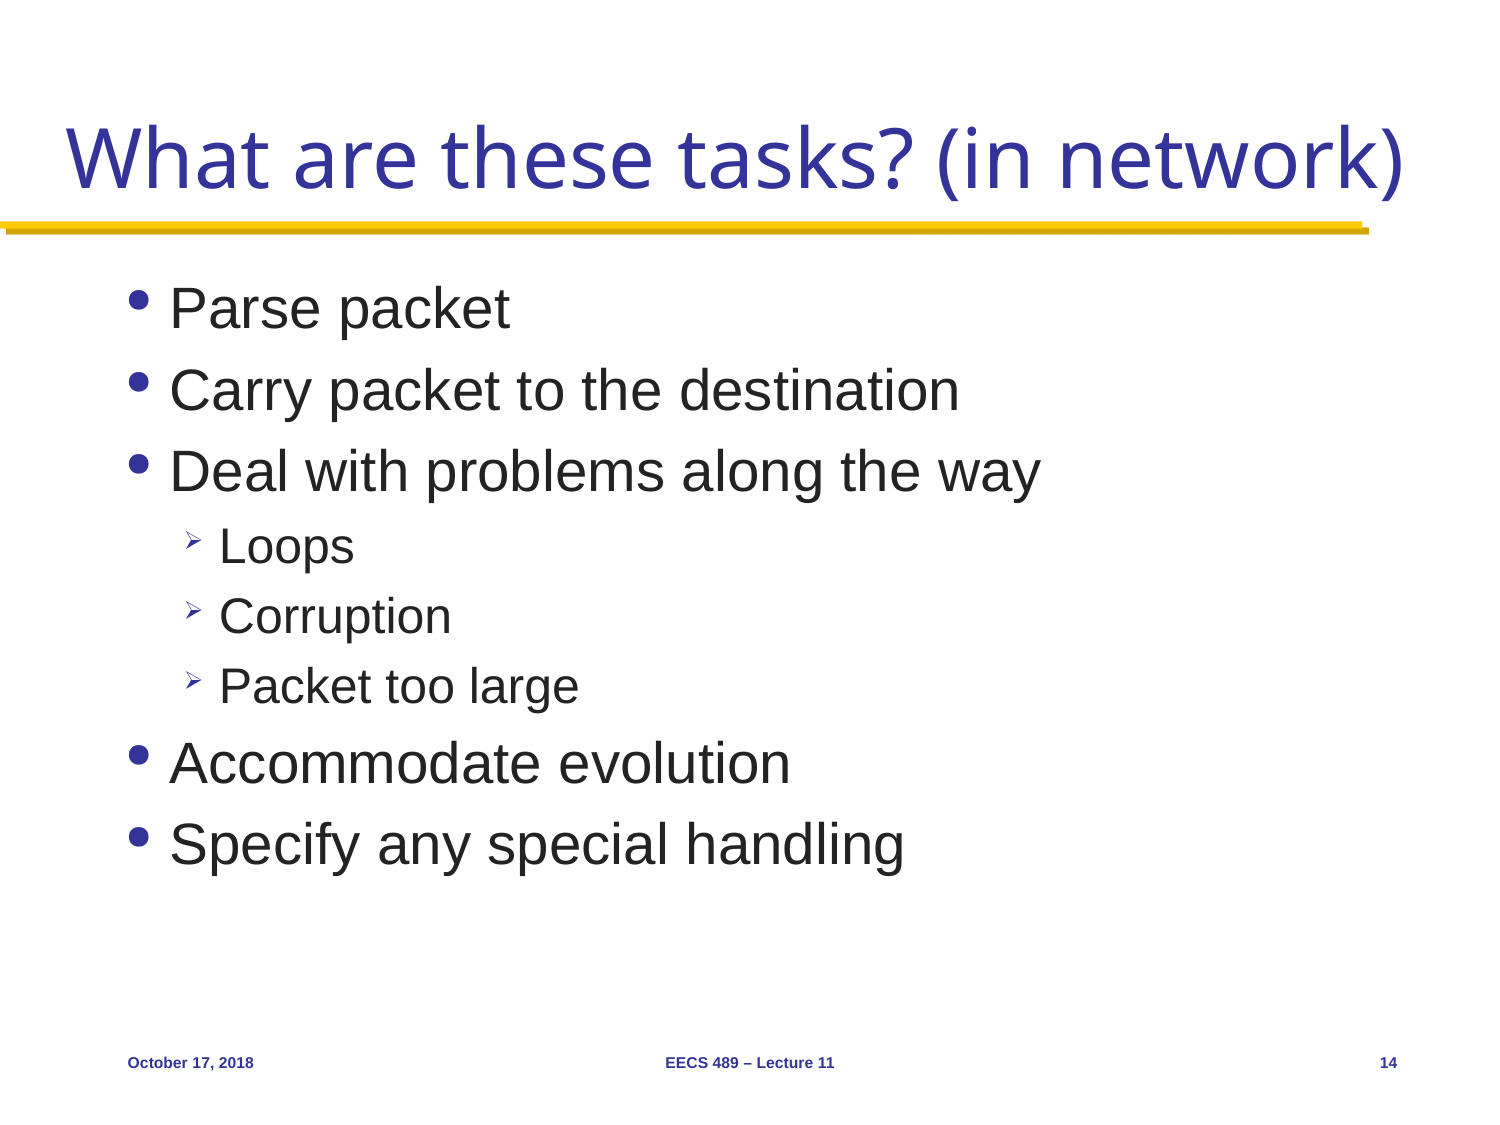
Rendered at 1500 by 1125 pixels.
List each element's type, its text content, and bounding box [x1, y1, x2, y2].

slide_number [112, 1024, 426, 1101]
footer EECS 489 – Lecture 11 [512, 1024, 988, 1101]
list Parse packet Carry packet to the destination Deal with problems along the way Loops Corruption Packet too large Accommodate evolution Specify any special handling [112, 262, 1413, 988]
title What are these tasks? (in network) [49, 24, 1451, 213]
slide_number 14 [1312, 1024, 1413, 1101]
